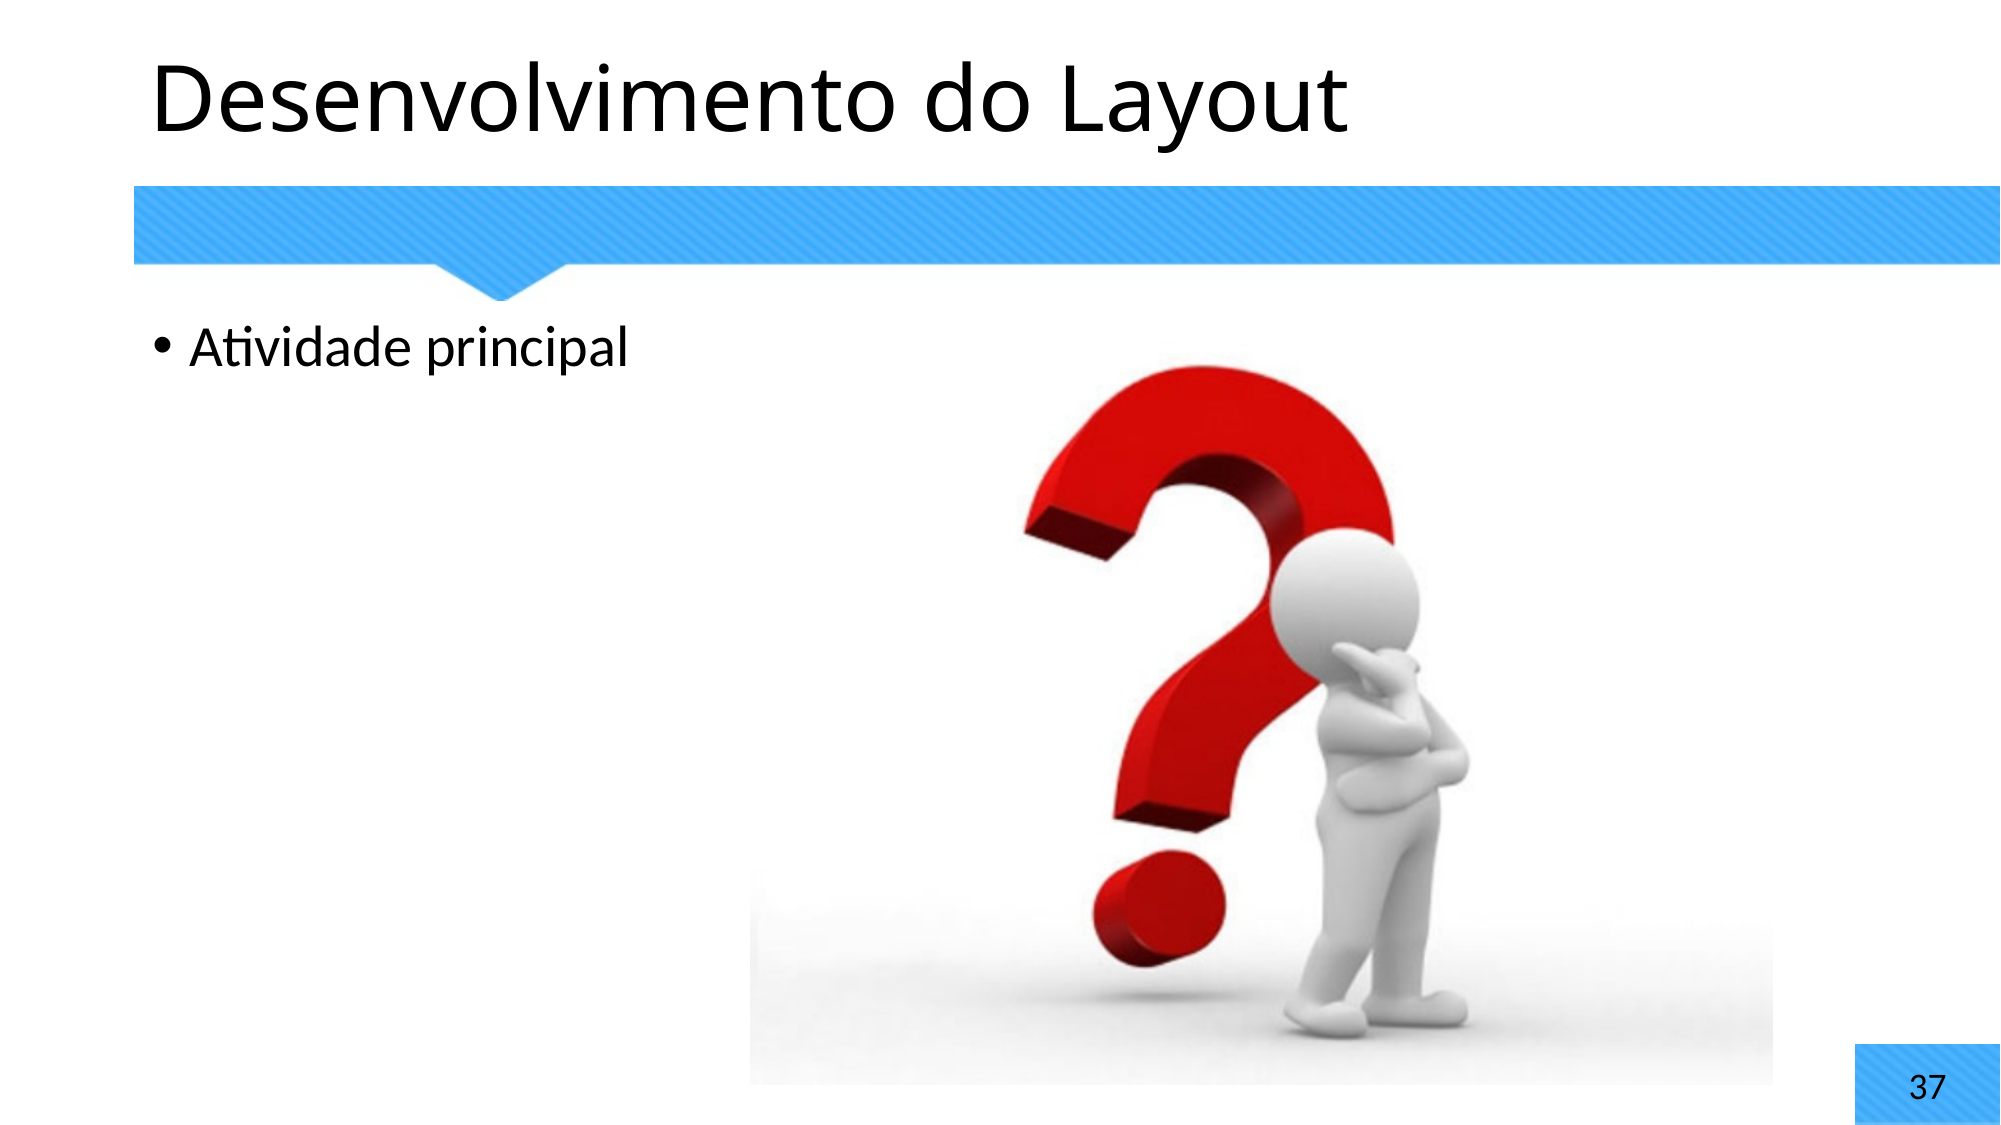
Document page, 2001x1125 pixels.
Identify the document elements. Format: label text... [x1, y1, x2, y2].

list Atividade principal [137, 308, 1863, 1023]
picture [1855, 1044, 2000, 1125]
title Desenvolvimento do Layout [134, 22, 1551, 182]
picture [749, 322, 1773, 1085]
picture [134, 186, 2000, 301]
